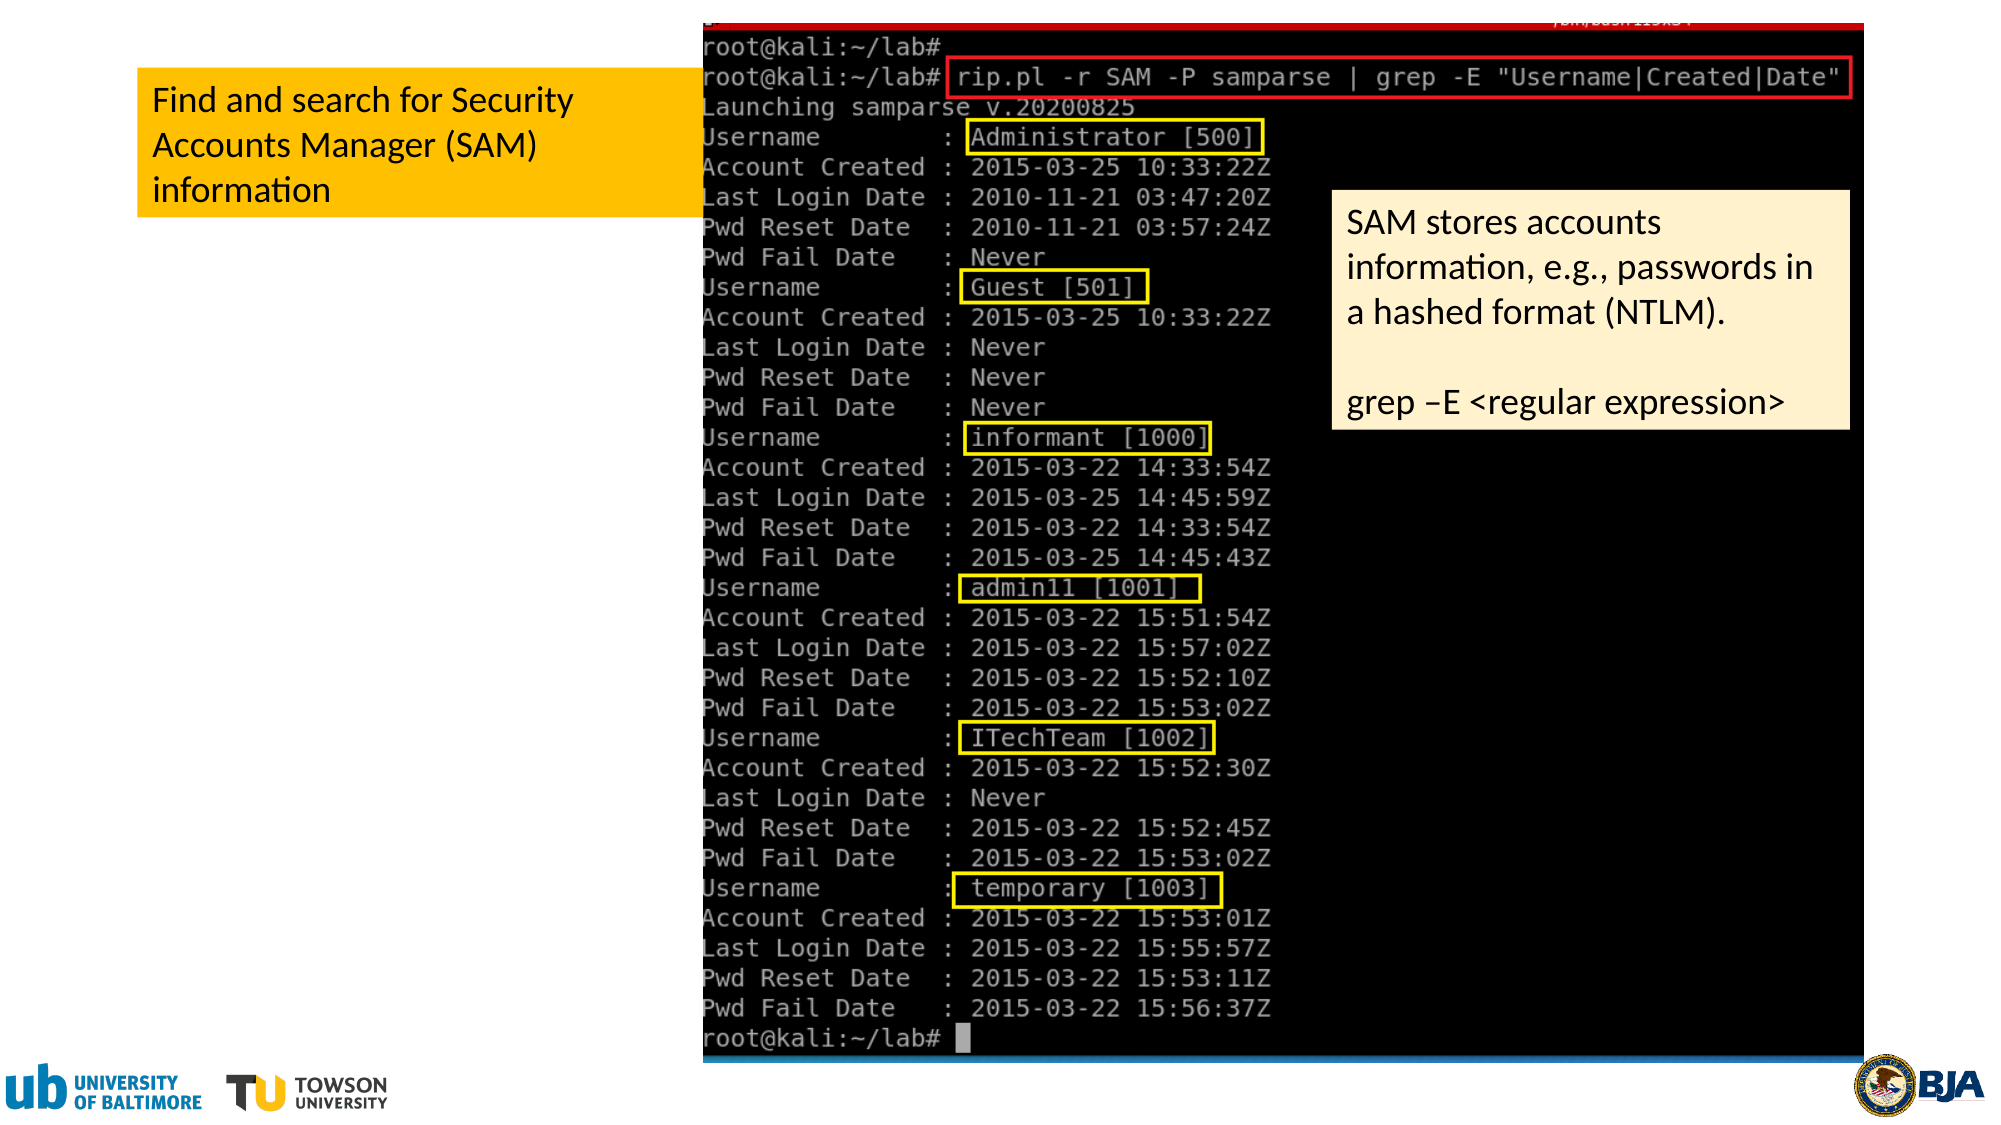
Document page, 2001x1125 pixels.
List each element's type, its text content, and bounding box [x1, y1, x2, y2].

picture [703, 23, 1986, 1117]
picture [0, 1031, 407, 1125]
text_box Find and search for Security Accounts Manager (SAM) information [137, 67, 703, 218]
